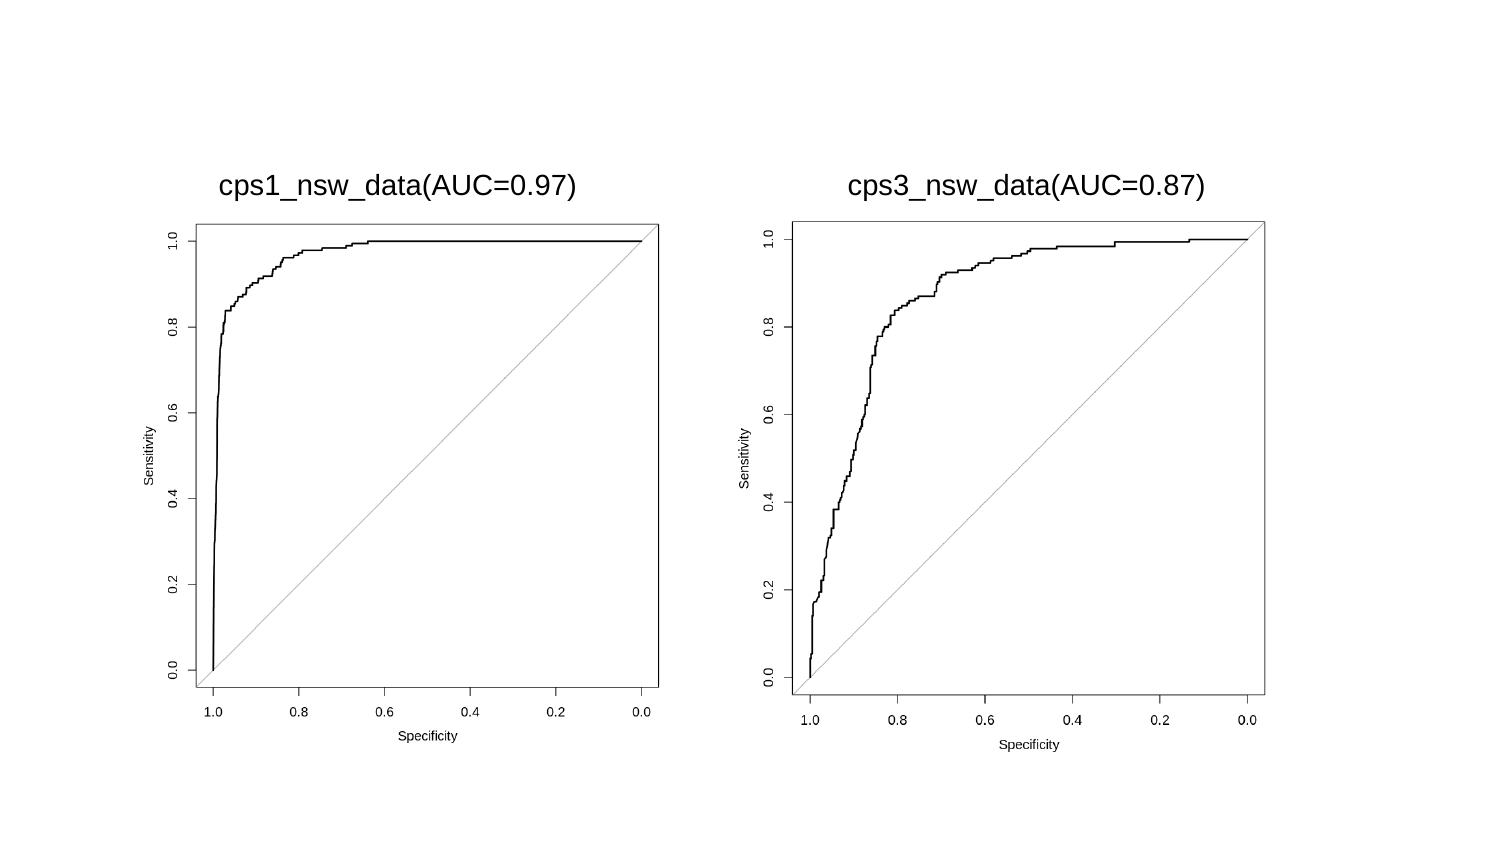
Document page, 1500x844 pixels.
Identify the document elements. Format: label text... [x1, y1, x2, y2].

text_box cps1_nsw_data(AUC=0.97) [203, 151, 624, 208]
picture [129, 210, 693, 773]
text_box cps3_nsw_data(AUC=0.87) [832, 151, 1252, 186]
picture [724, 187, 1299, 762]
